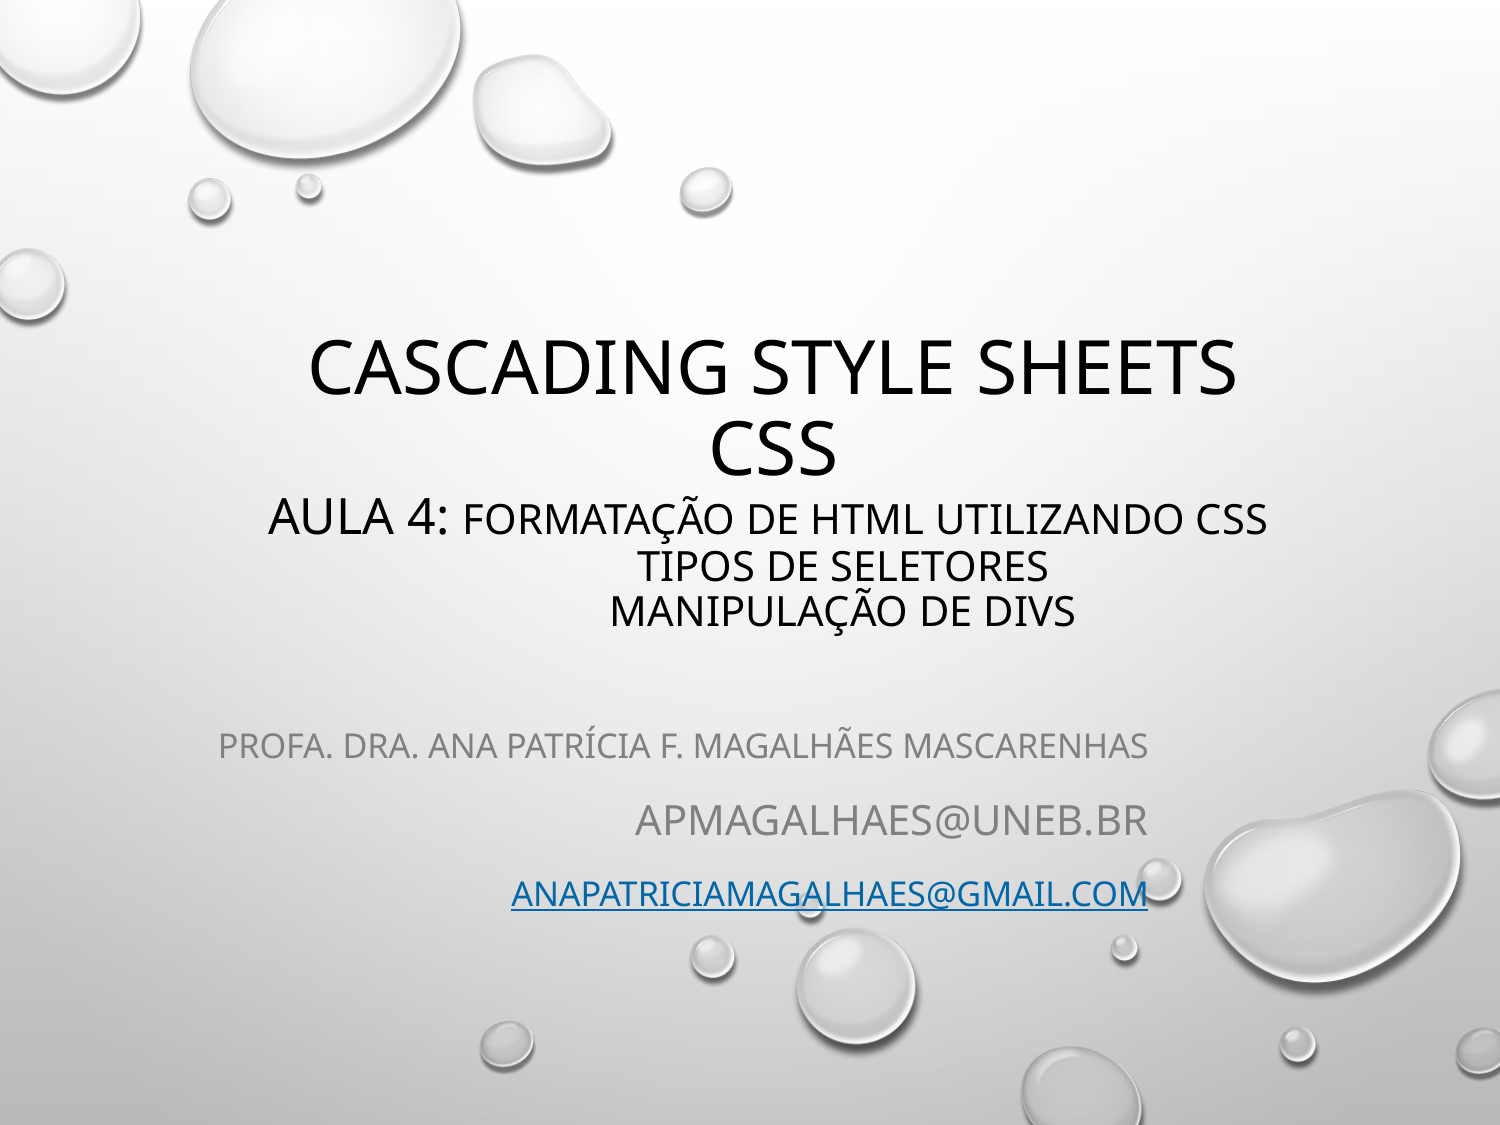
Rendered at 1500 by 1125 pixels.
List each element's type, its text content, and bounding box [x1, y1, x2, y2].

picture [0, 0, 1500, 1125]
title Cascading Style Sheets CSS Aula 4: Formatação de HTML utilizando CSS Tipos de Seletores Manipulação de divs [112, 224, 1436, 644]
subtitle Profa. Dra. Ana Patrícia F. Magalhães Mascarenhas apmagalhaes@uneb.br ANAPATRICIAMAGALHAES@GMAIL.COM [75, 639, 1164, 928]
